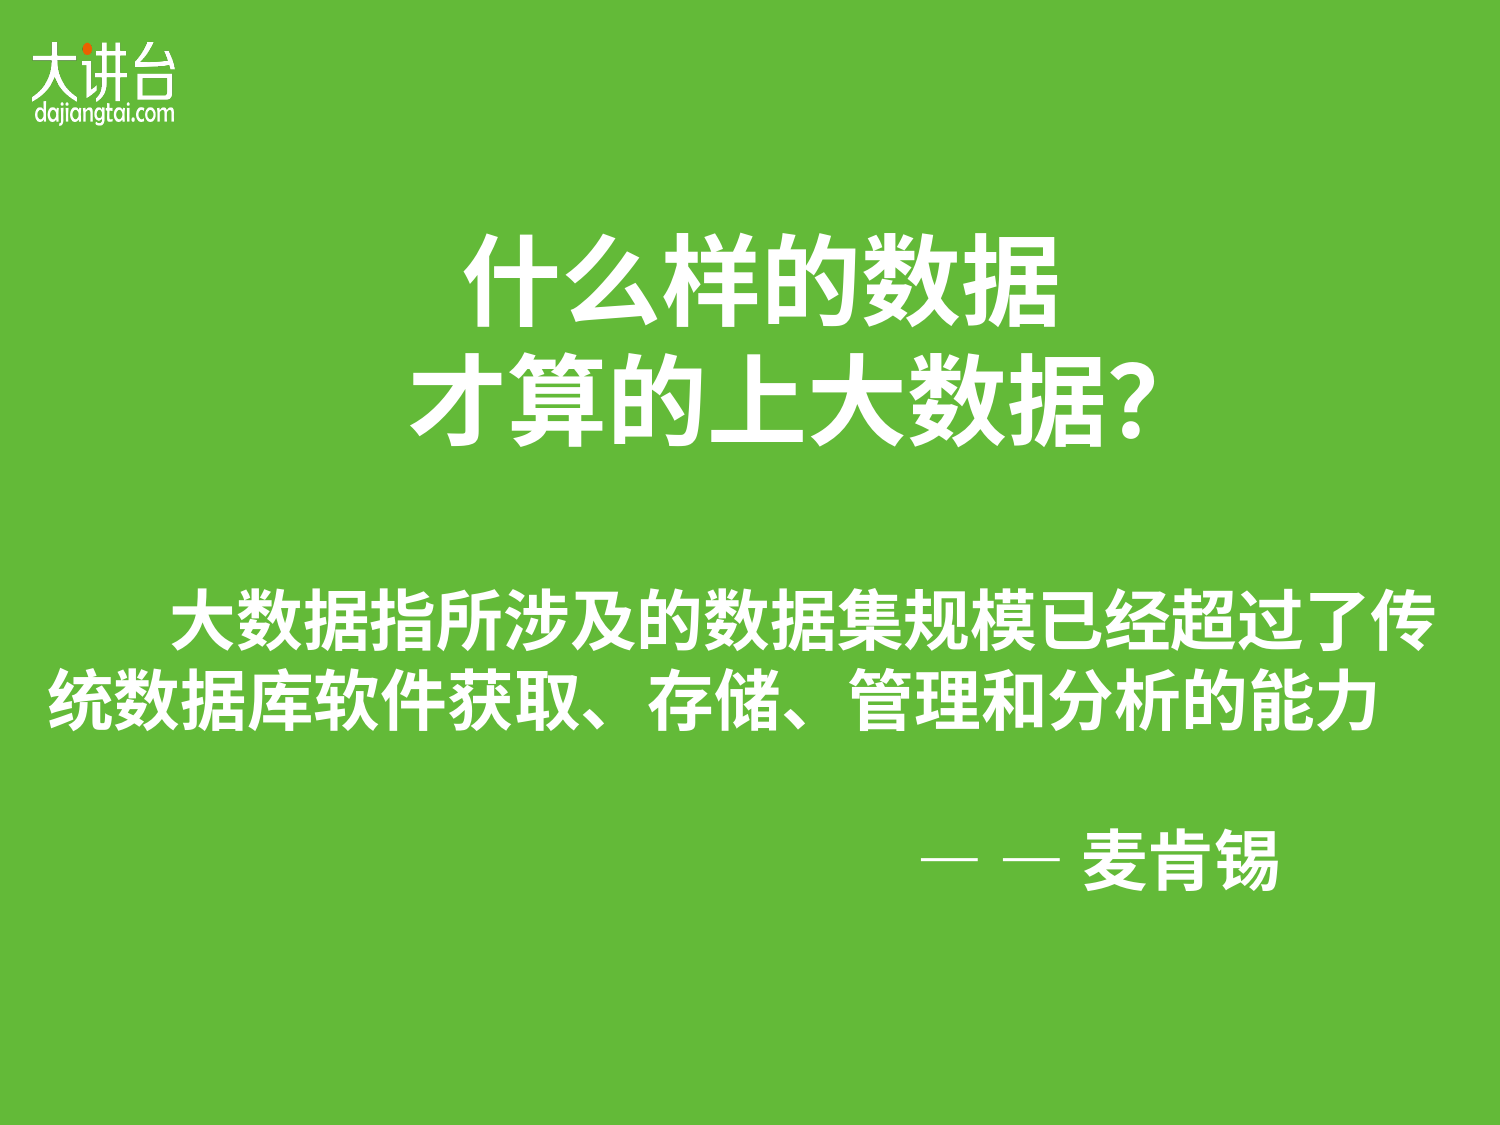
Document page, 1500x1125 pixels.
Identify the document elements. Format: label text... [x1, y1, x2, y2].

text_box 什么样的数据 才算的上大数据？ 大数据指所涉及的数据集规模已经超过了传统数据库软件获取、存储、管理和分析的能力 — —麦肯锡 [32, 211, 1491, 907]
picture [32, 42, 176, 126]
